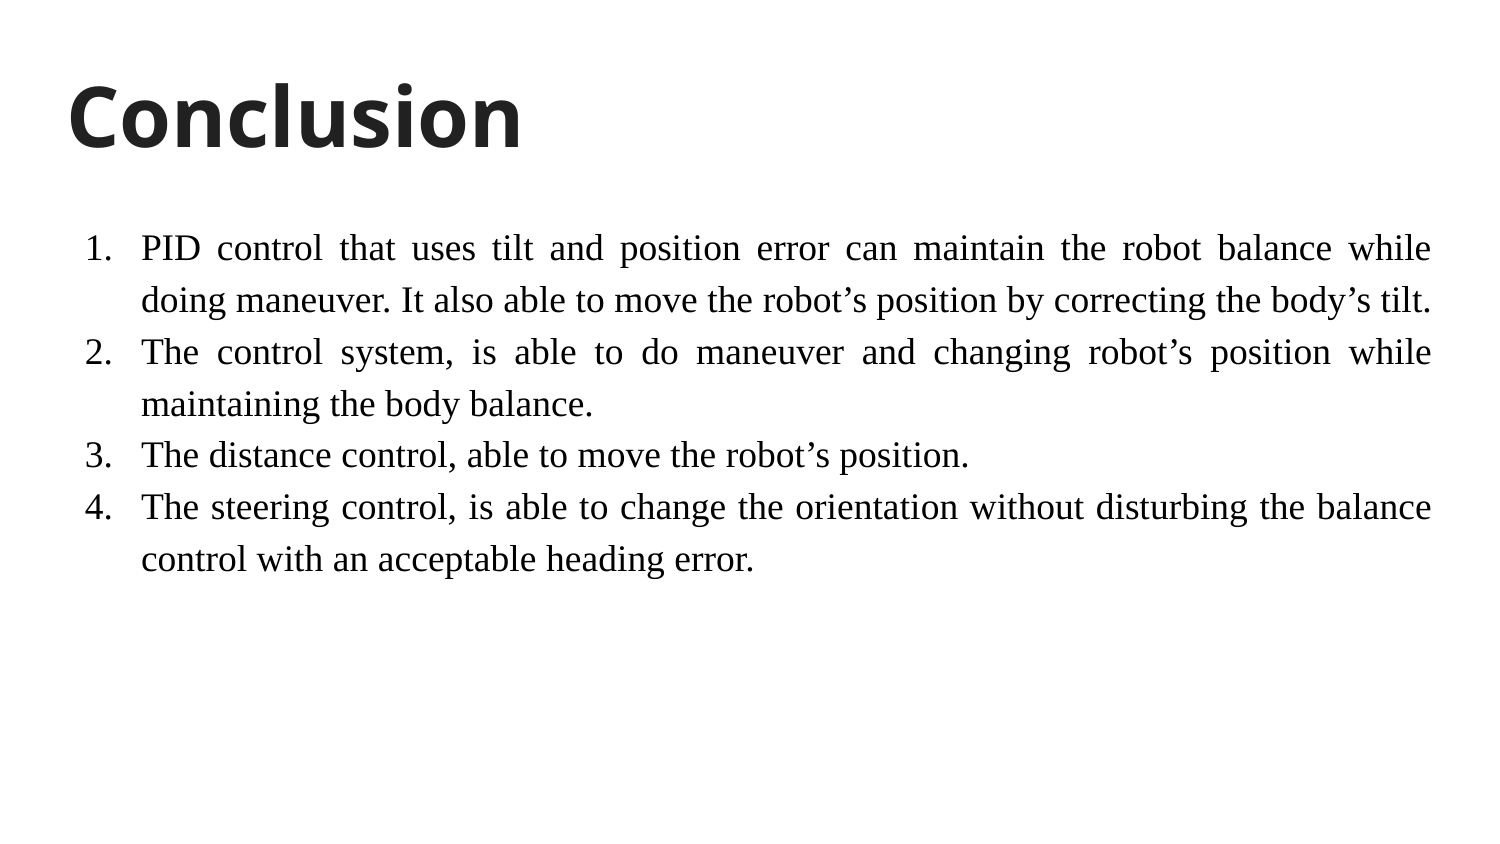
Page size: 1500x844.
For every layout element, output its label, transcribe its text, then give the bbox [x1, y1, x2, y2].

title Conclusion [51, 48, 1449, 180]
list PID control that uses tilt and position error can maintain the robot balance while doing maneuver. It also able to move the robot’s position by correcting the body’s tilt. The control system, is able to do maneuver and changing robot’s position while maintaining the body balance. The distance control, able to move the robot’s position. The steering control, is able to change the orientation without disturbing the balance control with an acceptable heading error. [51, 201, 1449, 750]
